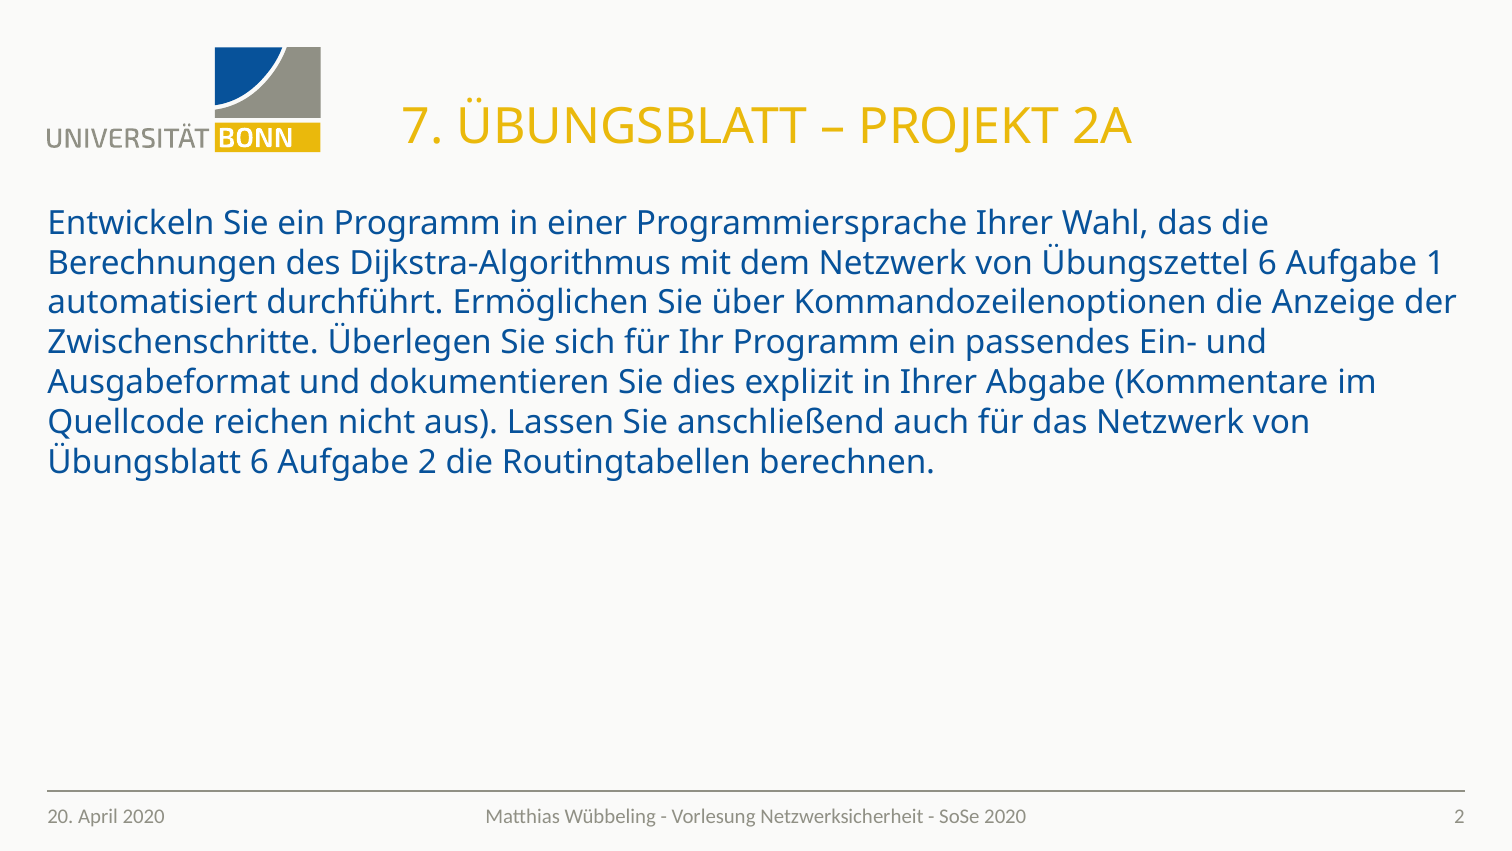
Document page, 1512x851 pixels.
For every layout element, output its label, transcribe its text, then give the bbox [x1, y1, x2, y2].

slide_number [47, 791, 189, 839]
list Entwickeln Sie ein Programm in einer Programmiersprache Ihrer Wahl, das die Berechnungen des Dijkstra-Algorithmus mit dem Netzwerk von Übungszettel 6 Aufgabe 1 automatisiert durchführt. Ermöglichen Sie über Kommandozeilenoptionen die Anzeige der Zwischenschritte. Überlegen Sie sich für Ihr Programm ein passendes Ein- und Ausgabeformat und dokumentieren Sie dies explizit in Ihrer Abgabe (Kommentare im Quellcode reichen nicht aus). Lassen Sie anschließend auch für das Netzwerk von Übungsblatt 6 Aufgabe 2 die Routingtabellen berechnen. [47, 200, 1465, 745]
slide_number 2 [1370, 791, 1465, 839]
title 7. Übungsblatt – Projekt 2a [401, 47, 1465, 154]
footer Matthias Wübbeling - Vorlesung Netzwerksicherheit - SoSe 2020 [342, 791, 1170, 839]
